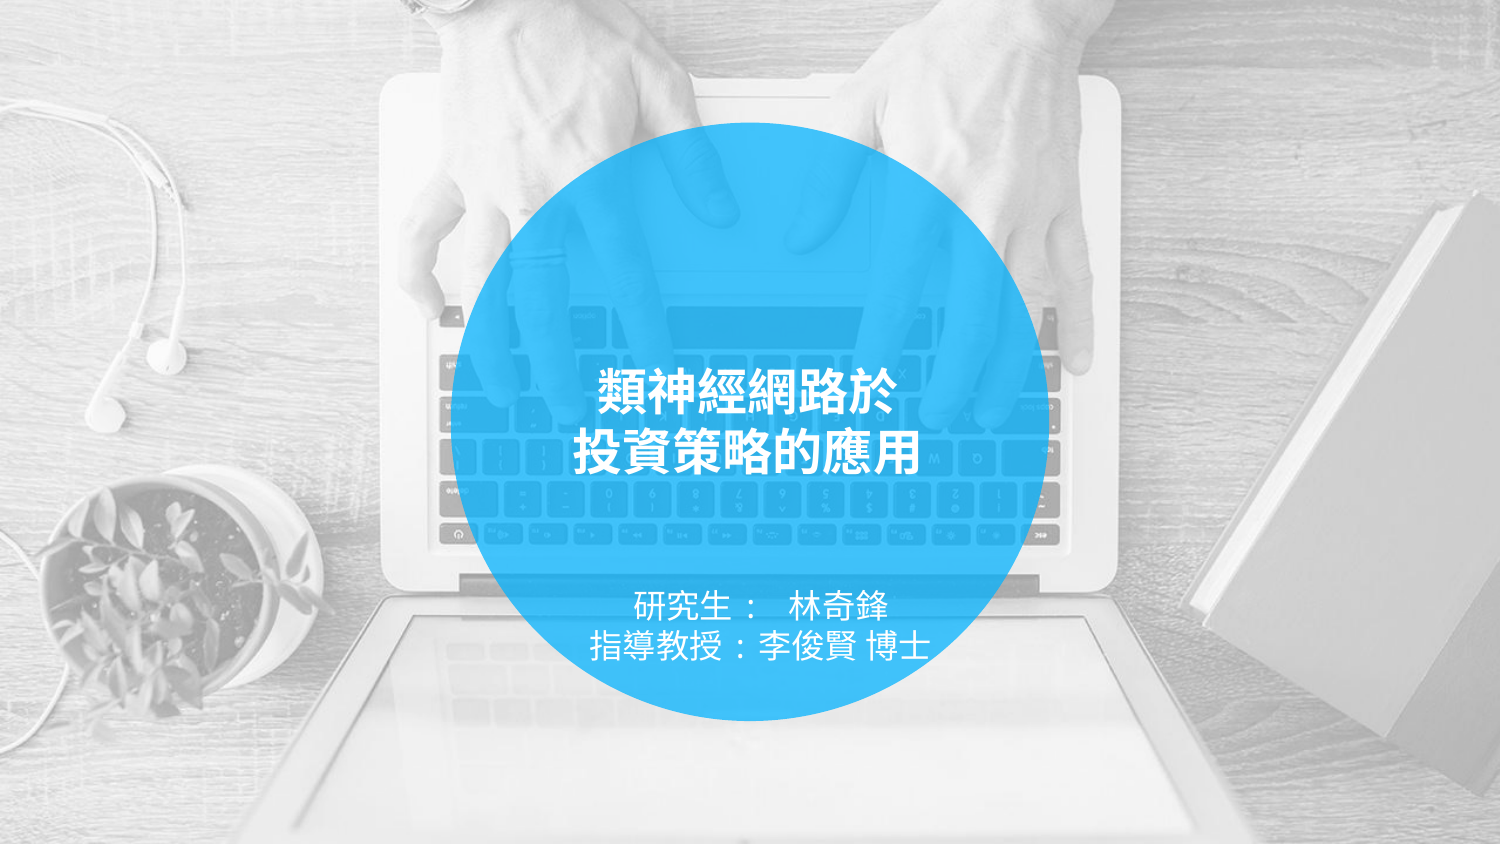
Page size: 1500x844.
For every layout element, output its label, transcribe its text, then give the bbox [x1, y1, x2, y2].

text_box 研究生: 林奇鋒 指導教授:李俊賢 博士 [574, 578, 947, 673]
title 類神經網路於 投資策略的應用 [432, 114, 1064, 728]
text_box … [0, 0, 1500, 844]
